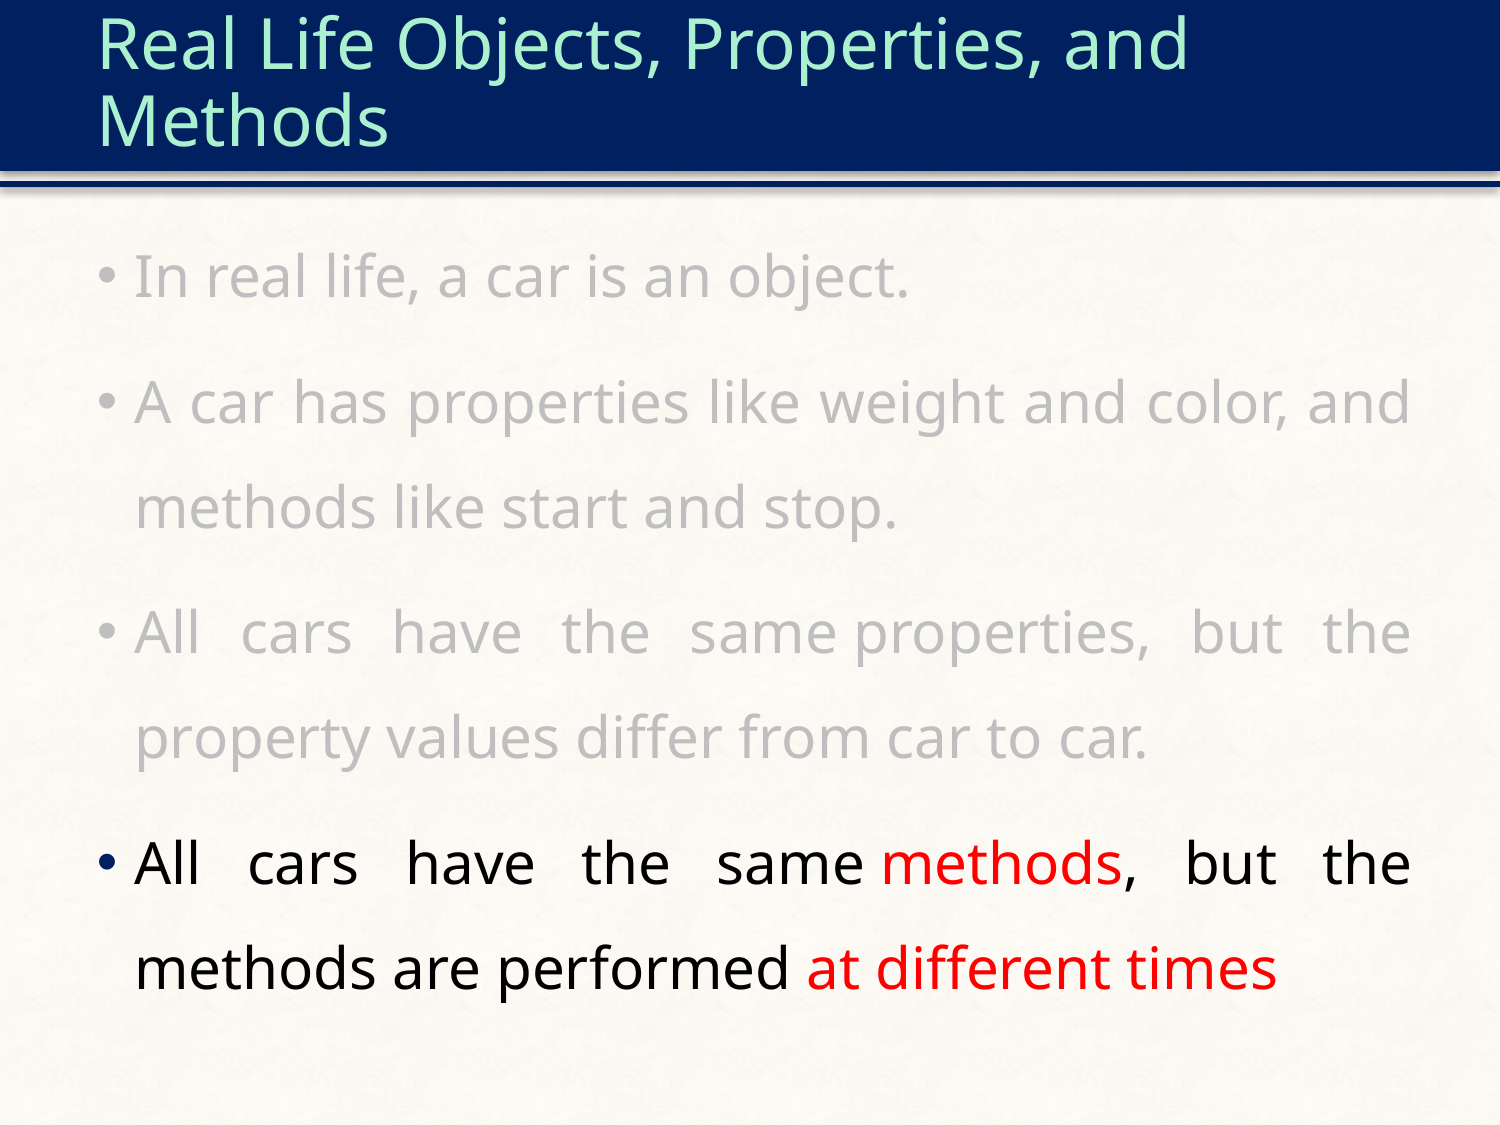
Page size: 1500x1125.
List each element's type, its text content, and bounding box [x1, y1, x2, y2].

title Real Life Objects, Properties, and Methods [81, 0, 1500, 171]
list In real life, a car is an object. A car has properties like weight and color, and methods like start and stop. All cars have the same properties, but the property values differ from car to car. All cars have the same methods, but the methods are performed at different times [81, 196, 1428, 1108]
